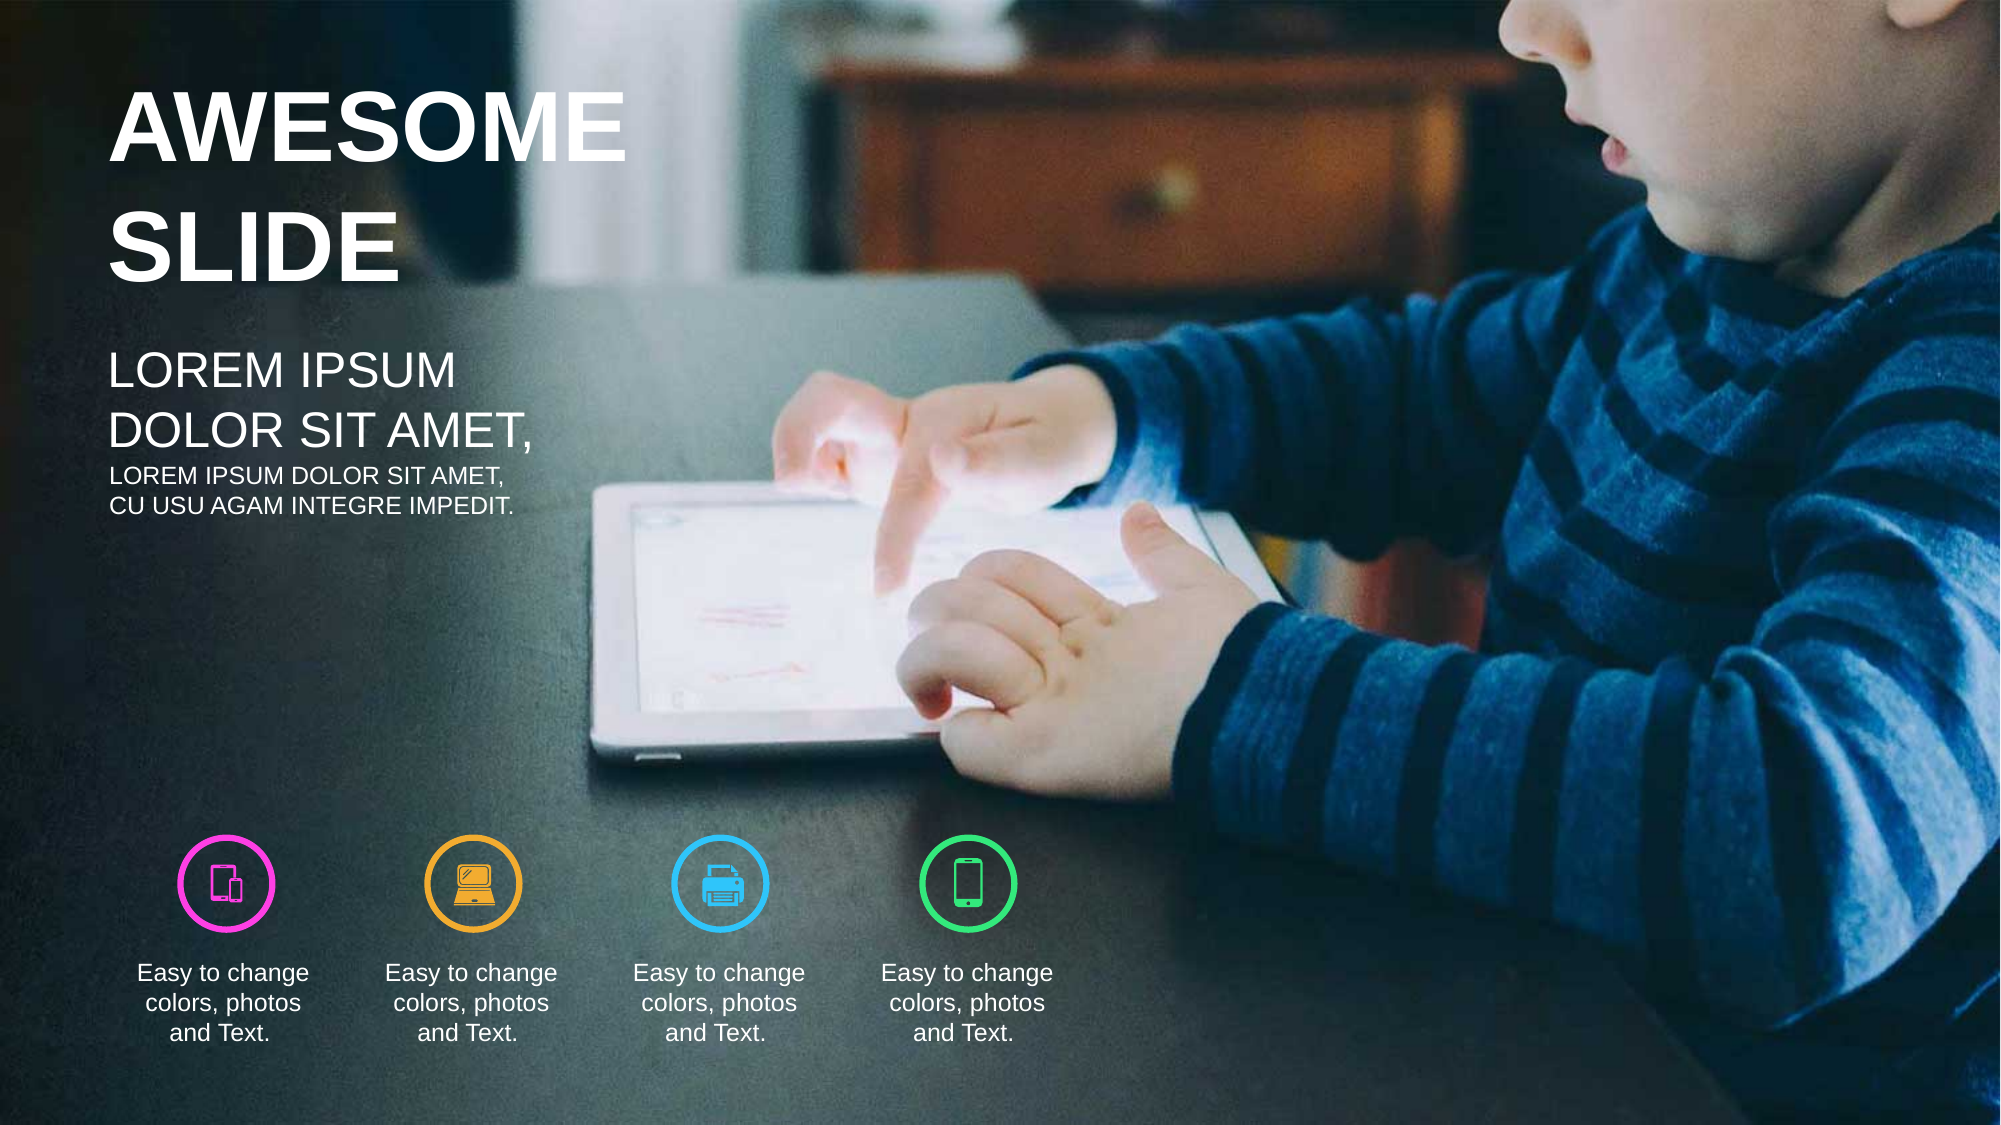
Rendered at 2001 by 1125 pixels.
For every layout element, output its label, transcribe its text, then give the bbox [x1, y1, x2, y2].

text_box [179, 837, 273, 931]
text_box [452, 863, 497, 906]
text_box LOREM IPSUM DOLOR SIT AMET, [92, 330, 678, 465]
text_box Easy to change colors, photos and Text. [368, 948, 575, 1054]
text_box Easy to change colors, photos and Text. [121, 948, 327, 1054]
text_box [953, 857, 984, 909]
text_box [701, 862, 745, 907]
text_box [426, 836, 521, 931]
text_box LOREM IPSUM DOLOR SIT AMET, CU USU AGAM INTEGRE IMPEDIT. [94, 452, 680, 527]
text_box Easy to change colors, photos and Text. [616, 948, 823, 1054]
text_box AWESOME SLIDE [92, 53, 678, 309]
picture [0, 0, 2001, 1125]
text_box [673, 837, 767, 931]
text_box [921, 837, 1015, 931]
text_box [209, 863, 244, 904]
text_box Easy to change colors, photos and Text. [864, 948, 1071, 1054]
